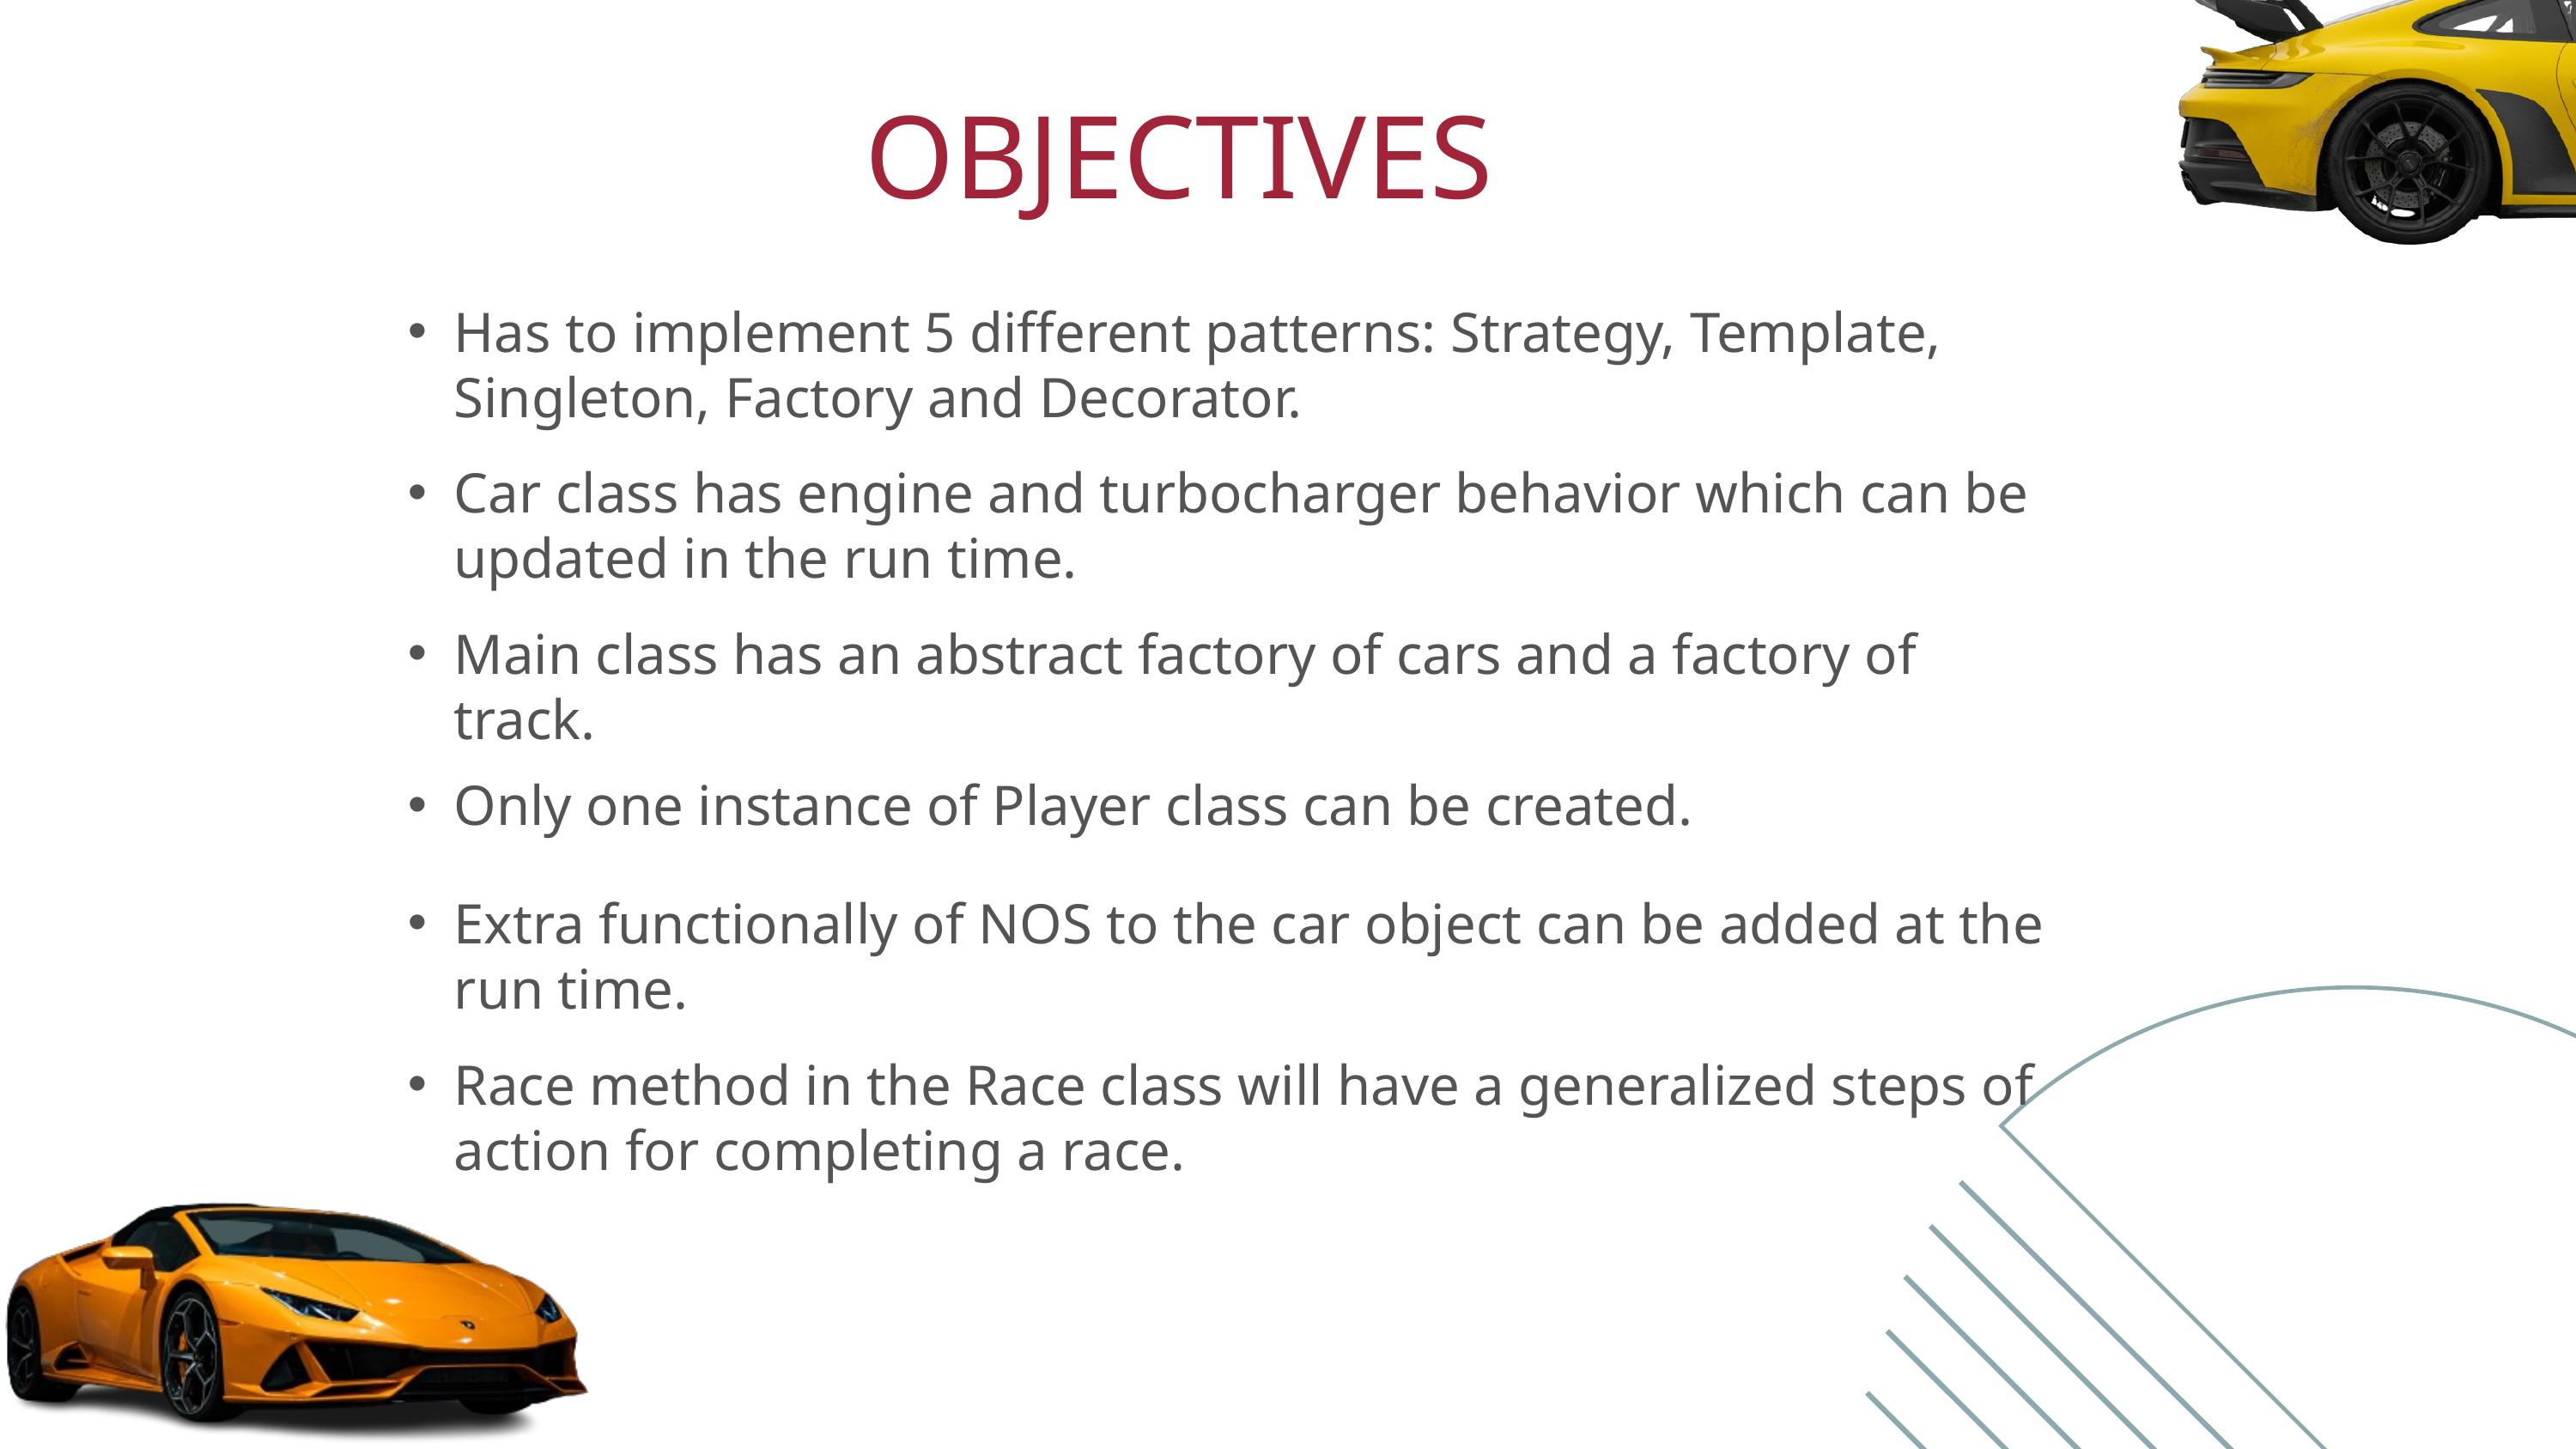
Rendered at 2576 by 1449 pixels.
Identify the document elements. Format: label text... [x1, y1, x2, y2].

text_box Extra functionally of NOS to the car object can be added at the run time. [361, 888, 1843, 1020]
text_box [0, 931, 686, 1449]
text_box Has to implement 5 different patterns: Strategy, Template, Singleton, Factory and Decorator. [361, 297, 2073, 429]
text_box Main class has an abstract factory of cars and a factory of track. [361, 619, 2073, 751]
text_box OBJECTIVES [865, 107, 1569, 222]
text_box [1848, 770, 2576, 1449]
text_box [2149, 0, 2576, 251]
text_box Race method in the Race class will have a generalized steps of action for completing a race. [361, 1050, 1843, 1182]
text_box Only one instance of Player class can be created. [361, 771, 1845, 837]
text_box Car class has engine and turbocharger behavior which can be updated in the run time. [361, 458, 2073, 590]
